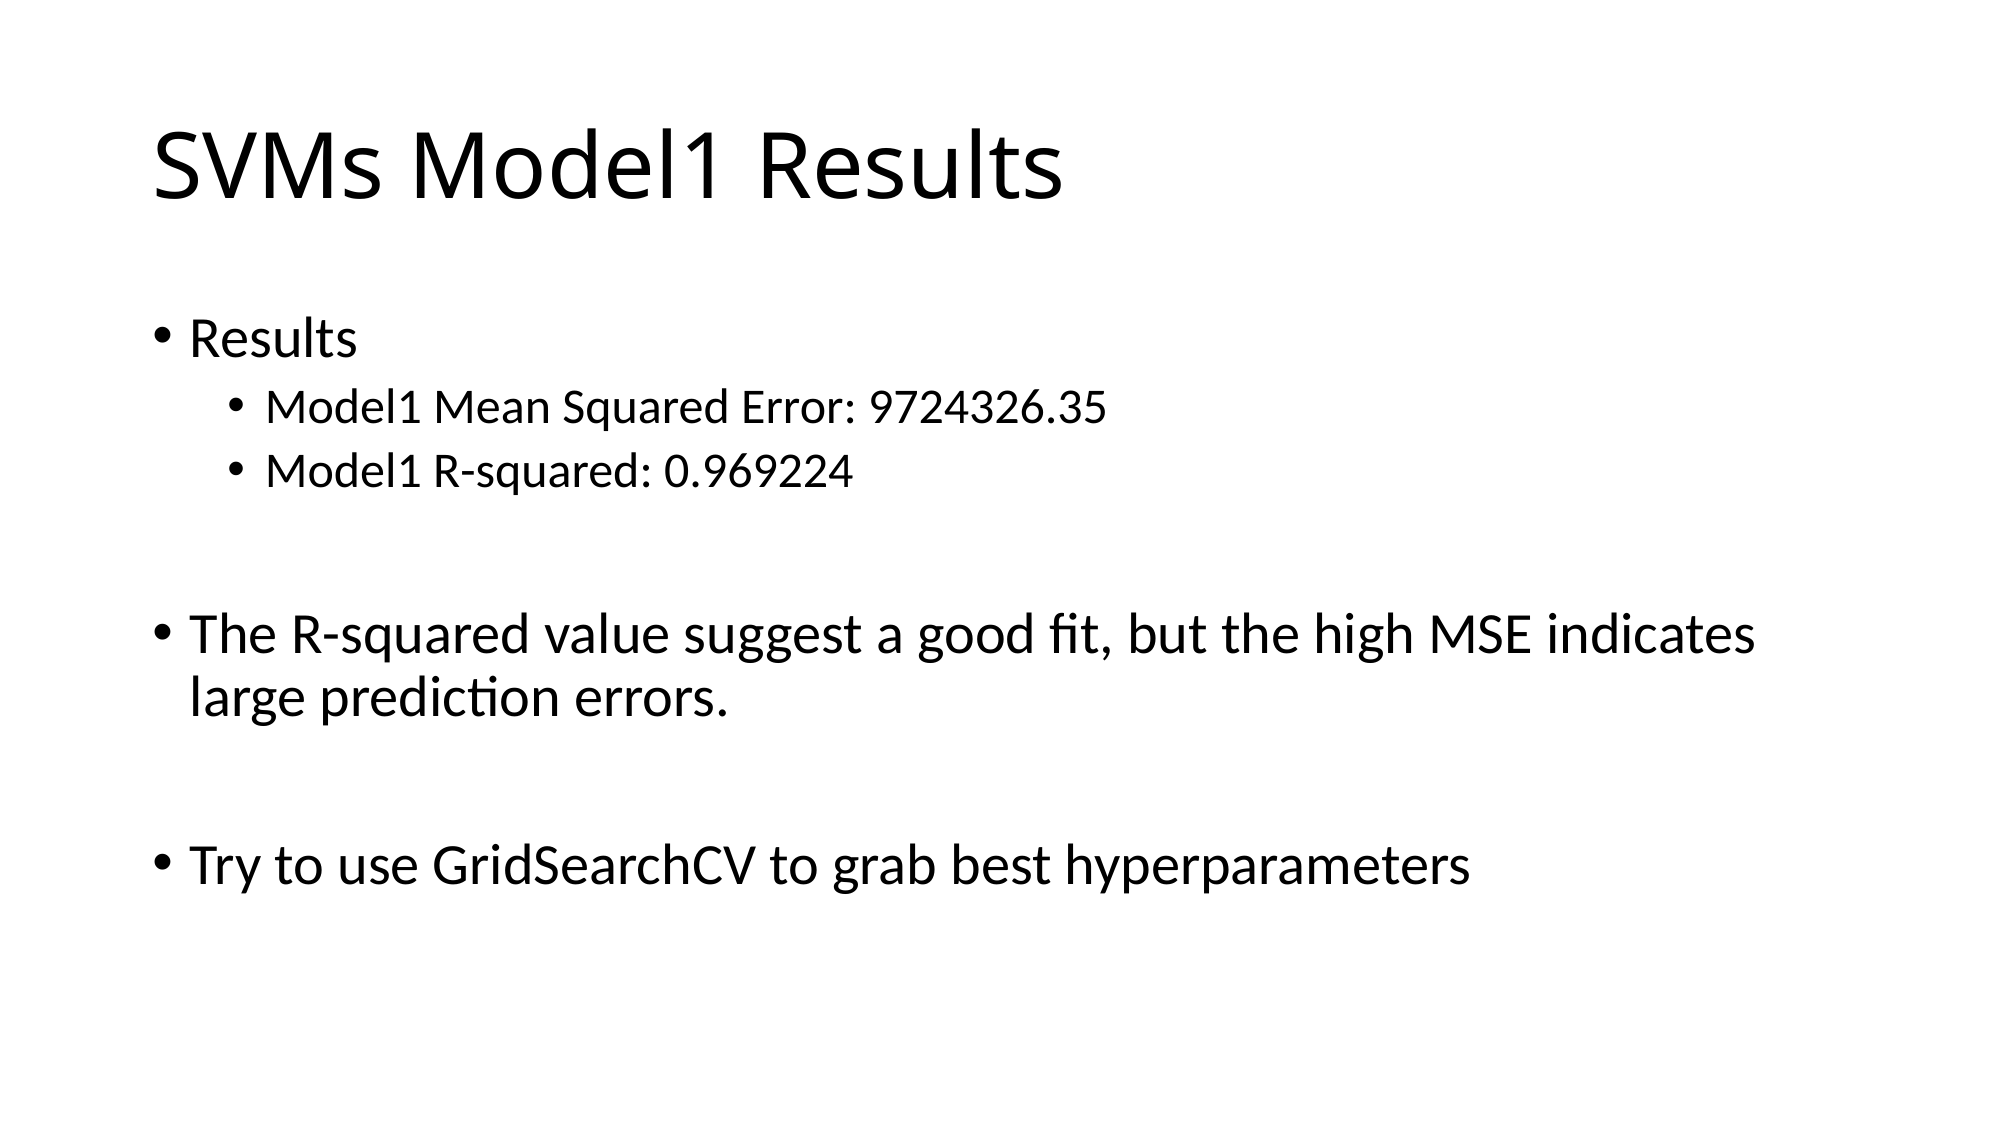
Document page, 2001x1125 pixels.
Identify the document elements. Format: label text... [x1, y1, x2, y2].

list Results Model1 Mean Squared Error: 9724326.35 Model1 R-squared: 0.969224 The R-squared value suggest a good fit, but the high MSE indicates large prediction errors. Try to use GridSearchCV to grab best hyperparameters [137, 299, 1863, 1014]
title SVMs Model1 Results [137, 59, 1863, 278]
